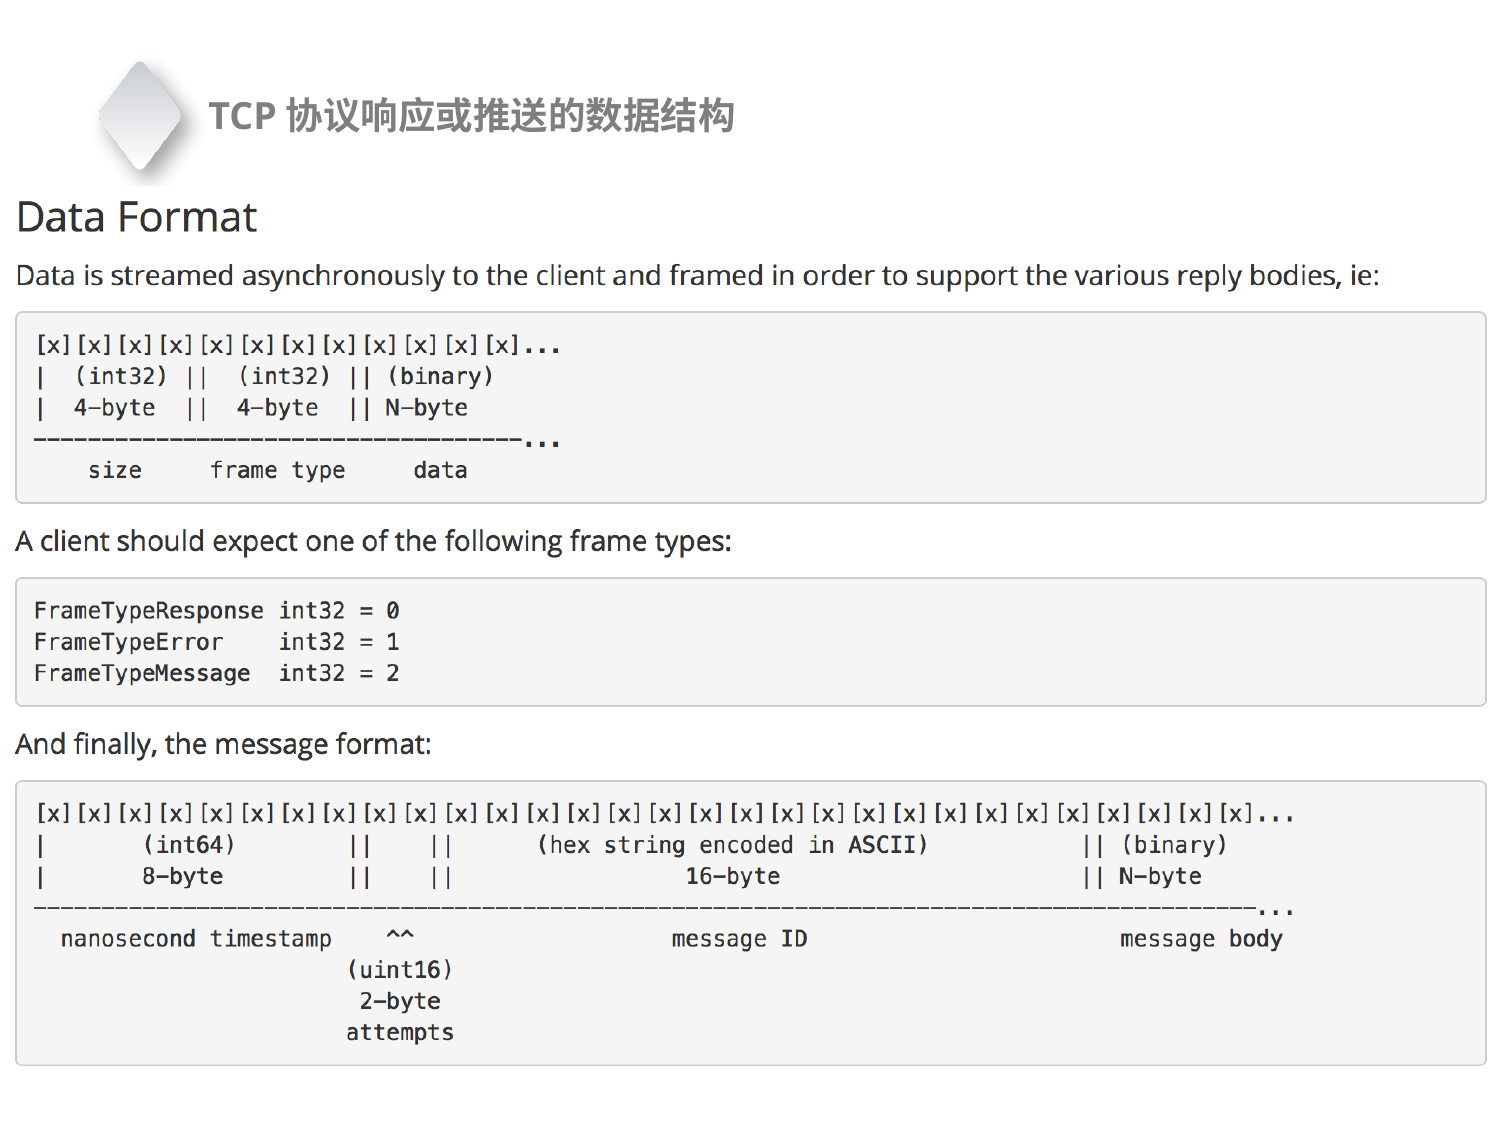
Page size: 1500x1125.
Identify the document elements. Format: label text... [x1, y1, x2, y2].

picture [89, 48, 190, 182]
text_box TCP协议响应或推送的数据结构 [193, 84, 751, 145]
picture [6, 185, 1494, 1071]
